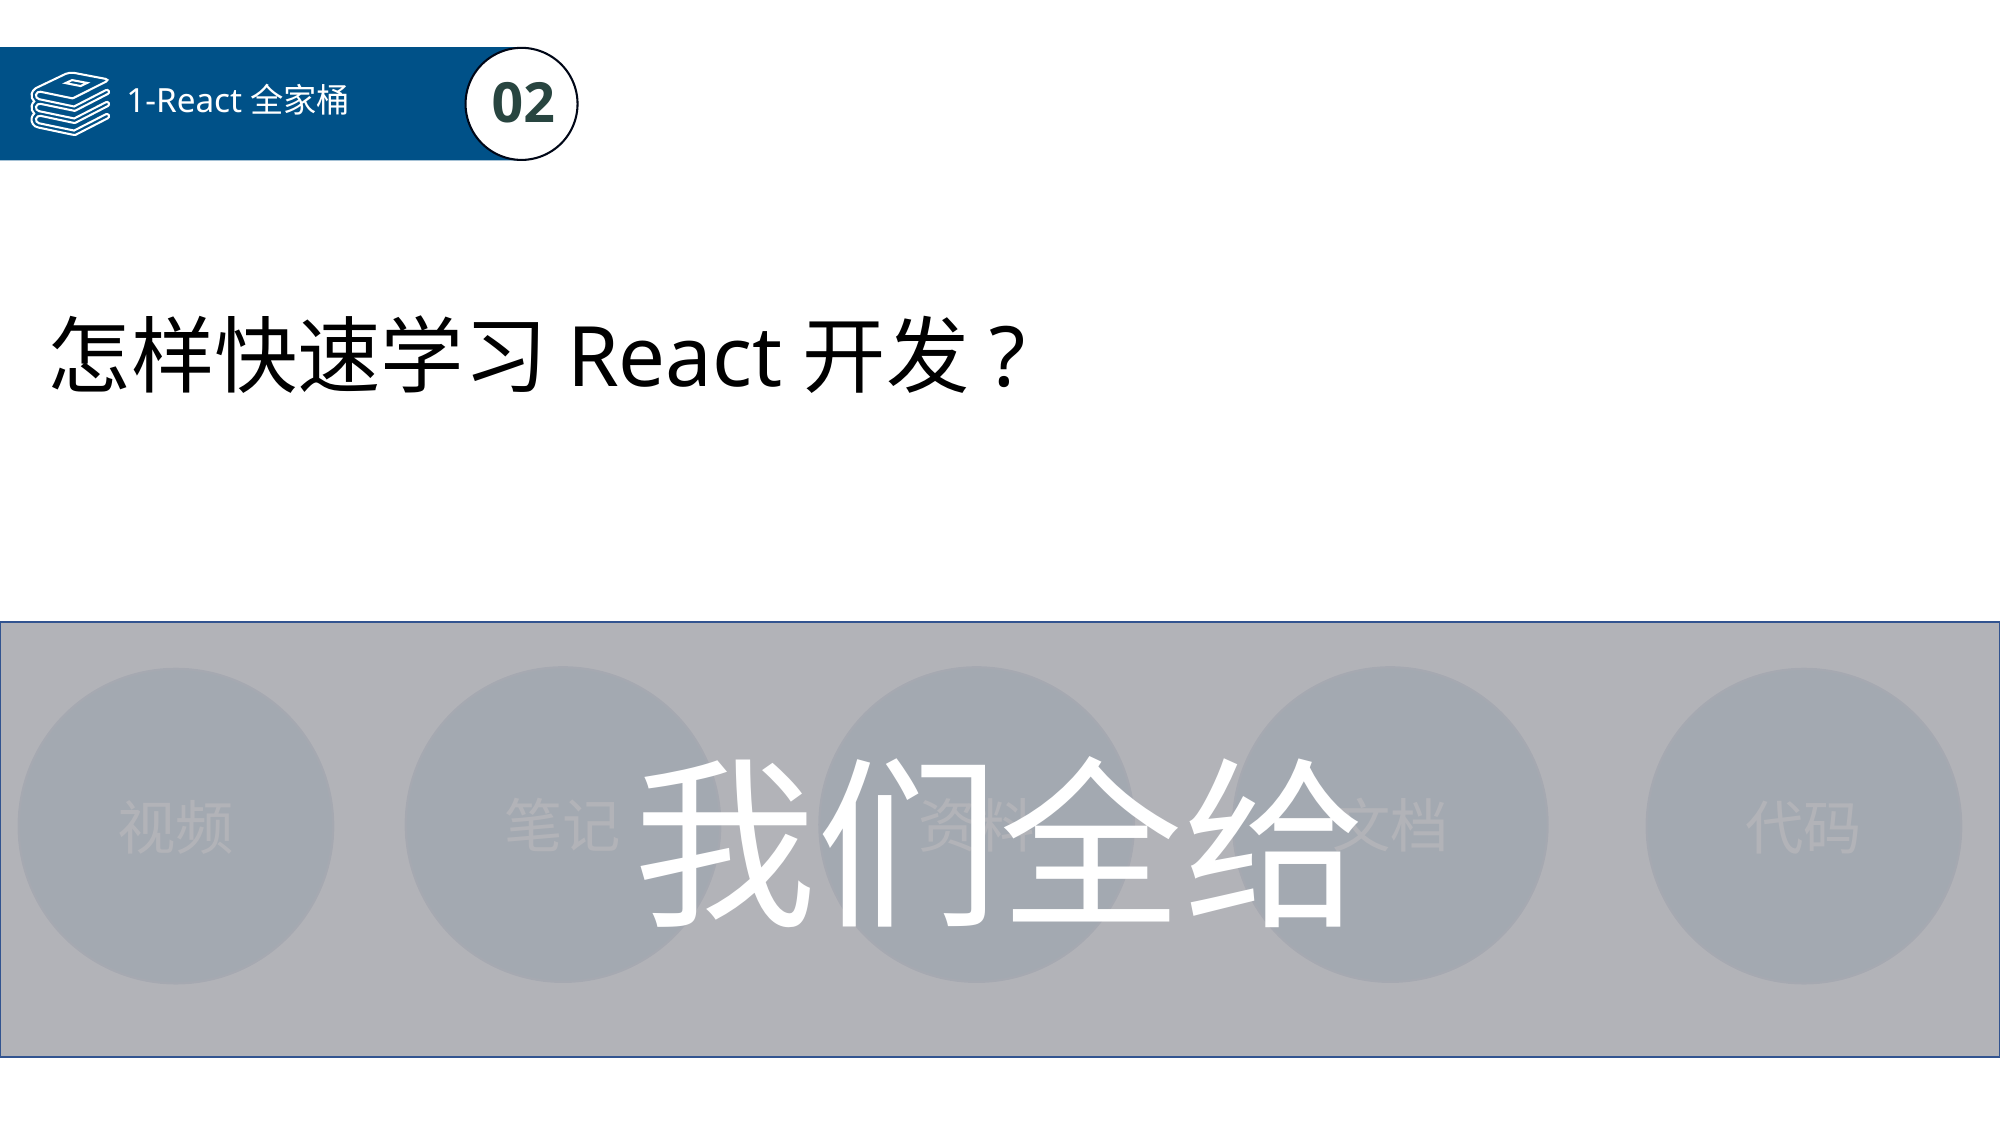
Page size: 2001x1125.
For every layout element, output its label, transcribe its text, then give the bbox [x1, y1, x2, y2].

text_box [0, 47, 579, 161]
text_box 怎样快速学习React开发? [33, 295, 1041, 411]
text_box 我们全给 [0, 621, 2000, 1058]
